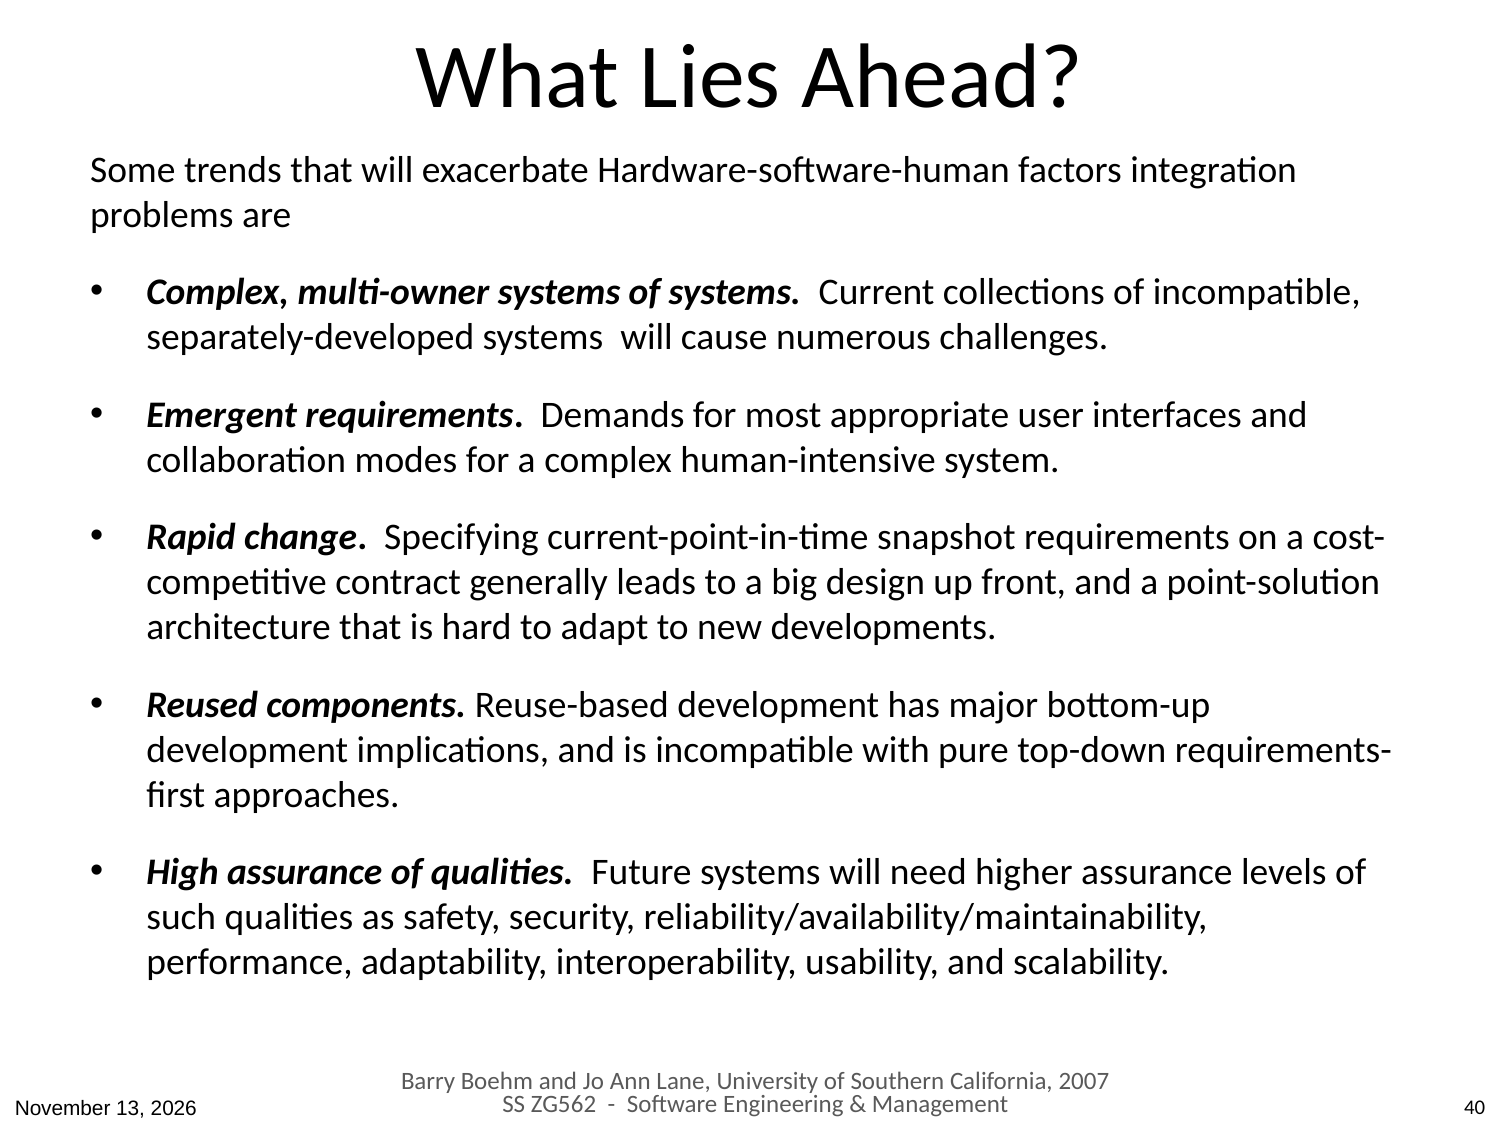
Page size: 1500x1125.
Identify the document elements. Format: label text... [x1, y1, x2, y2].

title What Lies Ahead? [74, 18, 1426, 124]
footer Barry Boehm and Jo Ann Lane, University of Southern California, 2007 [362, 1061, 1150, 1099]
text_box 40 [1149, 1087, 1500, 1125]
text_box SS ZG562 - Software Engineering & Management [454, 1099, 1058, 1125]
text_box July 25, 2014 [0, 1087, 350, 1125]
list Some trends that will exacerbate Hardware-software-human factors integration problems are Complex, multi-owner systems of systems. Current collections of incompatible, separately-developed systems will cause numerous challenges. Emergent requirements. Demands for most appropriate user interfaces and collaboration modes for a complex human-intensive system. Rapid change. Specifying current-point-in-time snapshot requirements on a cost-competitive contract generally leads to a big design up front, and a point-solution architecture that is hard to adapt to new developments. Reused components. Reuse-based development has major bottom-up development implications, and is incompatible with pure top-down requirements-first approaches. High assurance of qualities. Future systems will need higher assurance levels of such qualities as safety, security, reliability/availability/maintainability, performance, adaptability, interoperability, usability, and scalability. [74, 136, 1426, 1012]
